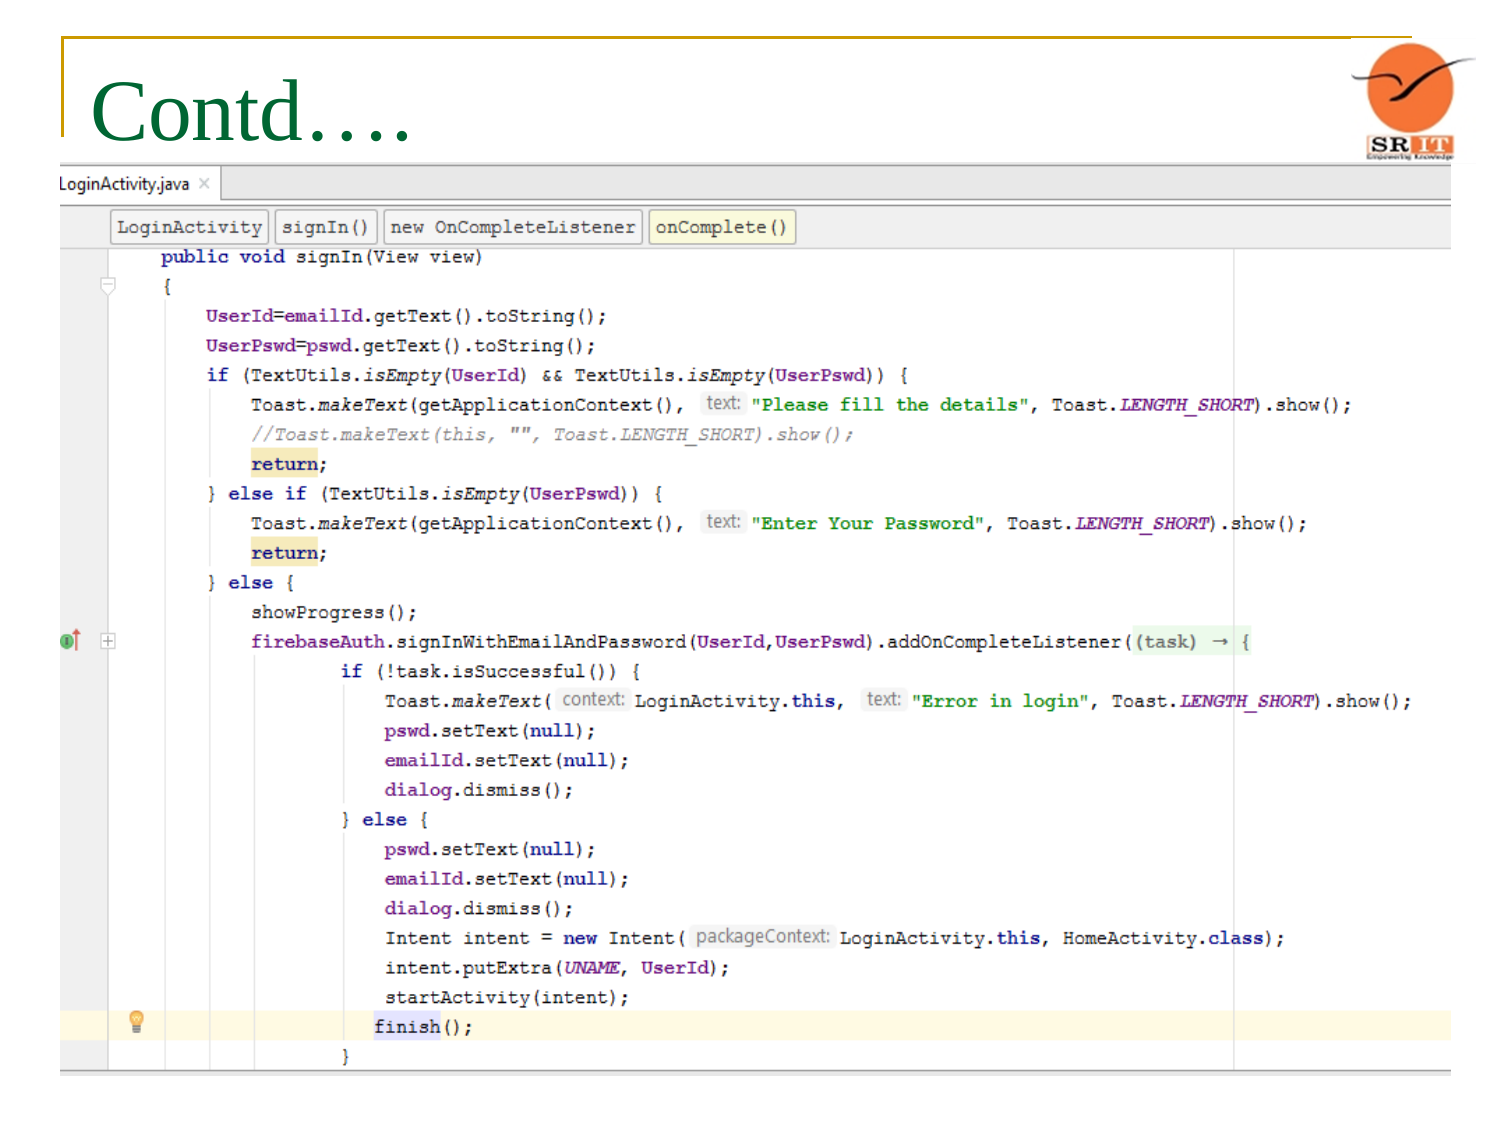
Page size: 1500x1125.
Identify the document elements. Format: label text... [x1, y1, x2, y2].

title Contd…. [75, 45, 1425, 161]
picture [59, 37, 1477, 1077]
